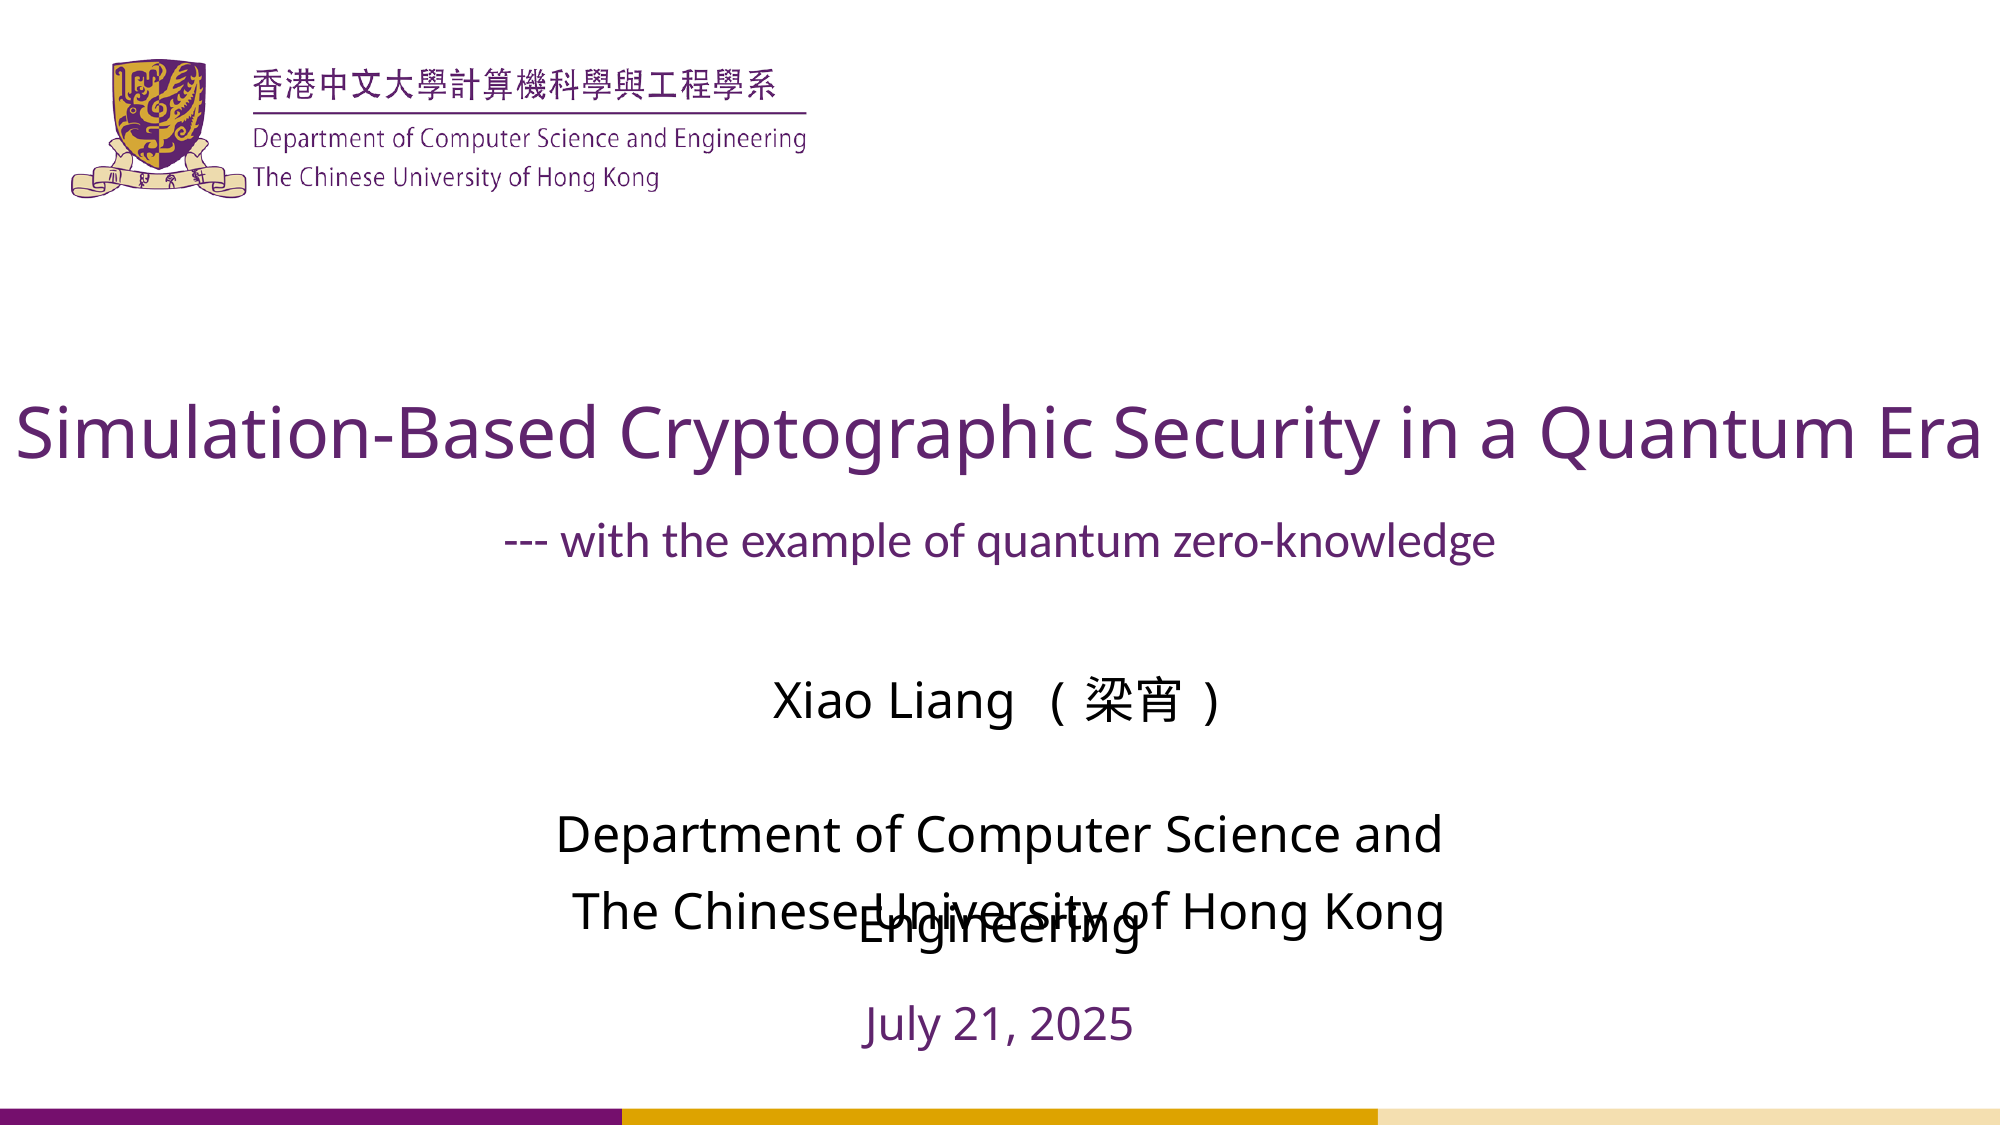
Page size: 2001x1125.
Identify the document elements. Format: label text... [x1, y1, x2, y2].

text_box The Chinese University of Hong Kong [508, 842, 1512, 948]
text_box Department of Computer Science and Engineering [436, 764, 1564, 960]
text_box Xiao Liang (梁宵) [658, 630, 1342, 736]
text_box --- with the example of quantum zero-knowledge [0, 494, 2000, 590]
text_box July 21, 2025 [800, 960, 1200, 1058]
title Simulation-Based Cryptographic Security in a Quantum Era [0, 378, 2000, 492]
picture [71, 59, 834, 199]
